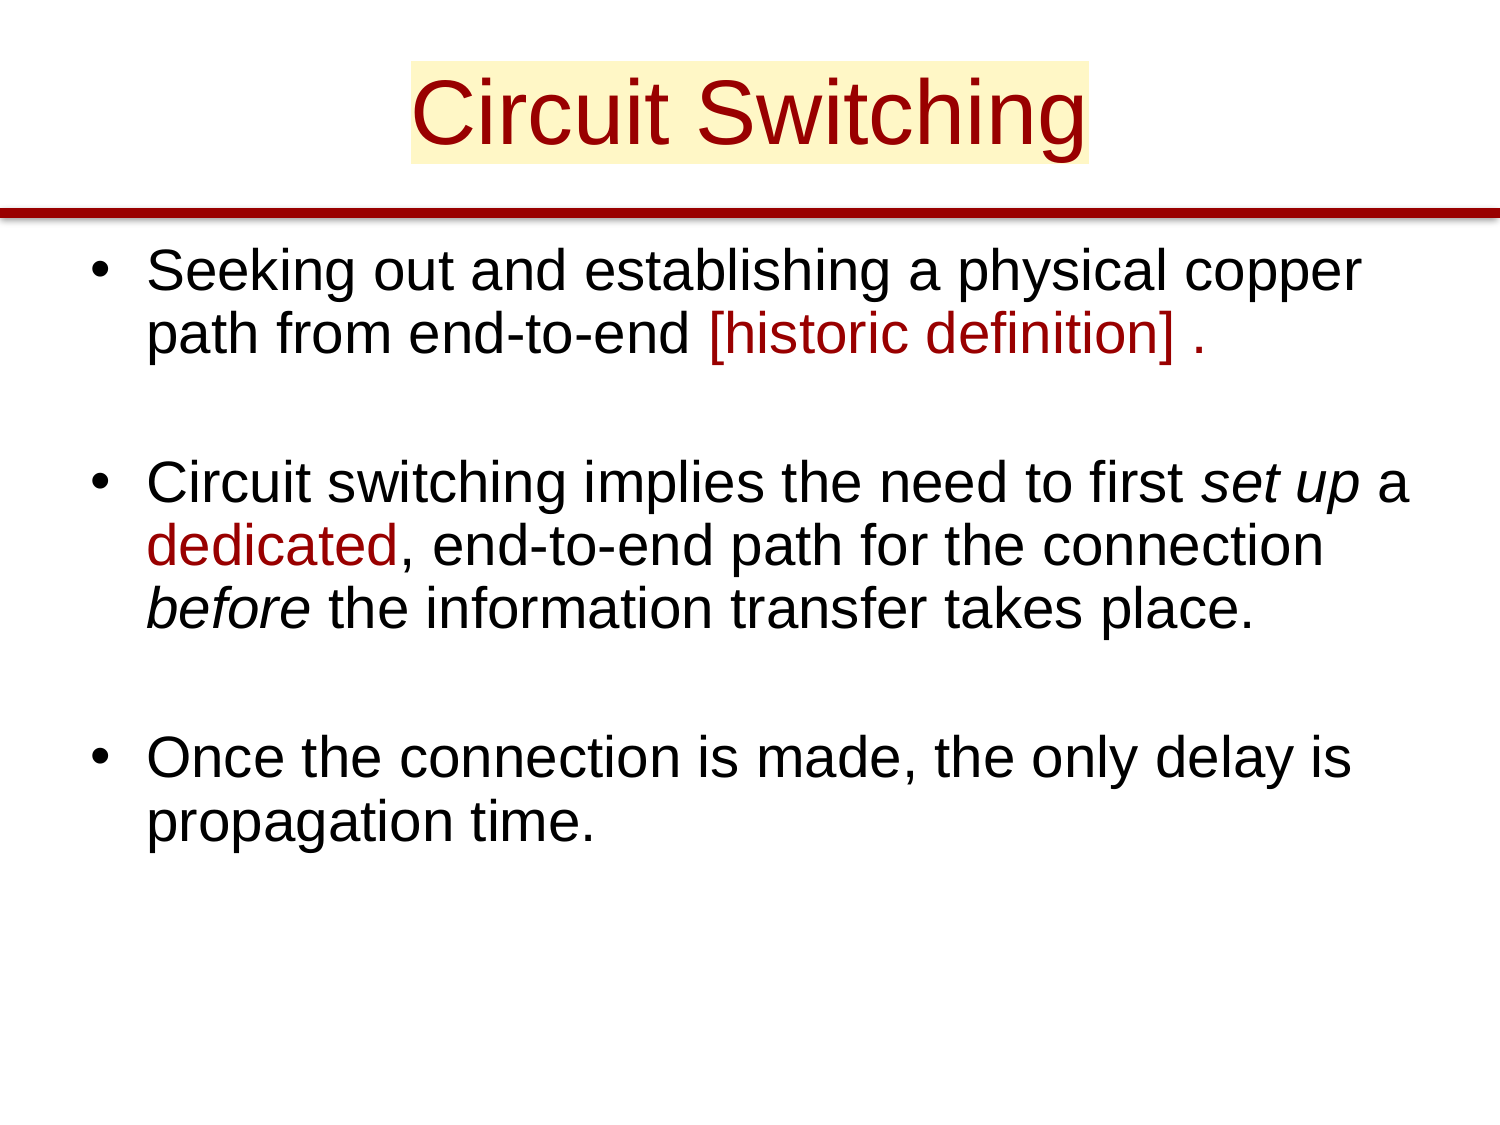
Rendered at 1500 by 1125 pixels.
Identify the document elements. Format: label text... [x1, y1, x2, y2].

title Circuit Switching [75, 13, 1425, 202]
list Seeking out and establishing a physical copper path from end-to-end [historic definition] . Circuit switching implies the need to first set up a dedicated, end-to-end path for the connection before the information transfer takes place. Once the connection is made, the only delay is propagation time. [75, 232, 1425, 1005]
